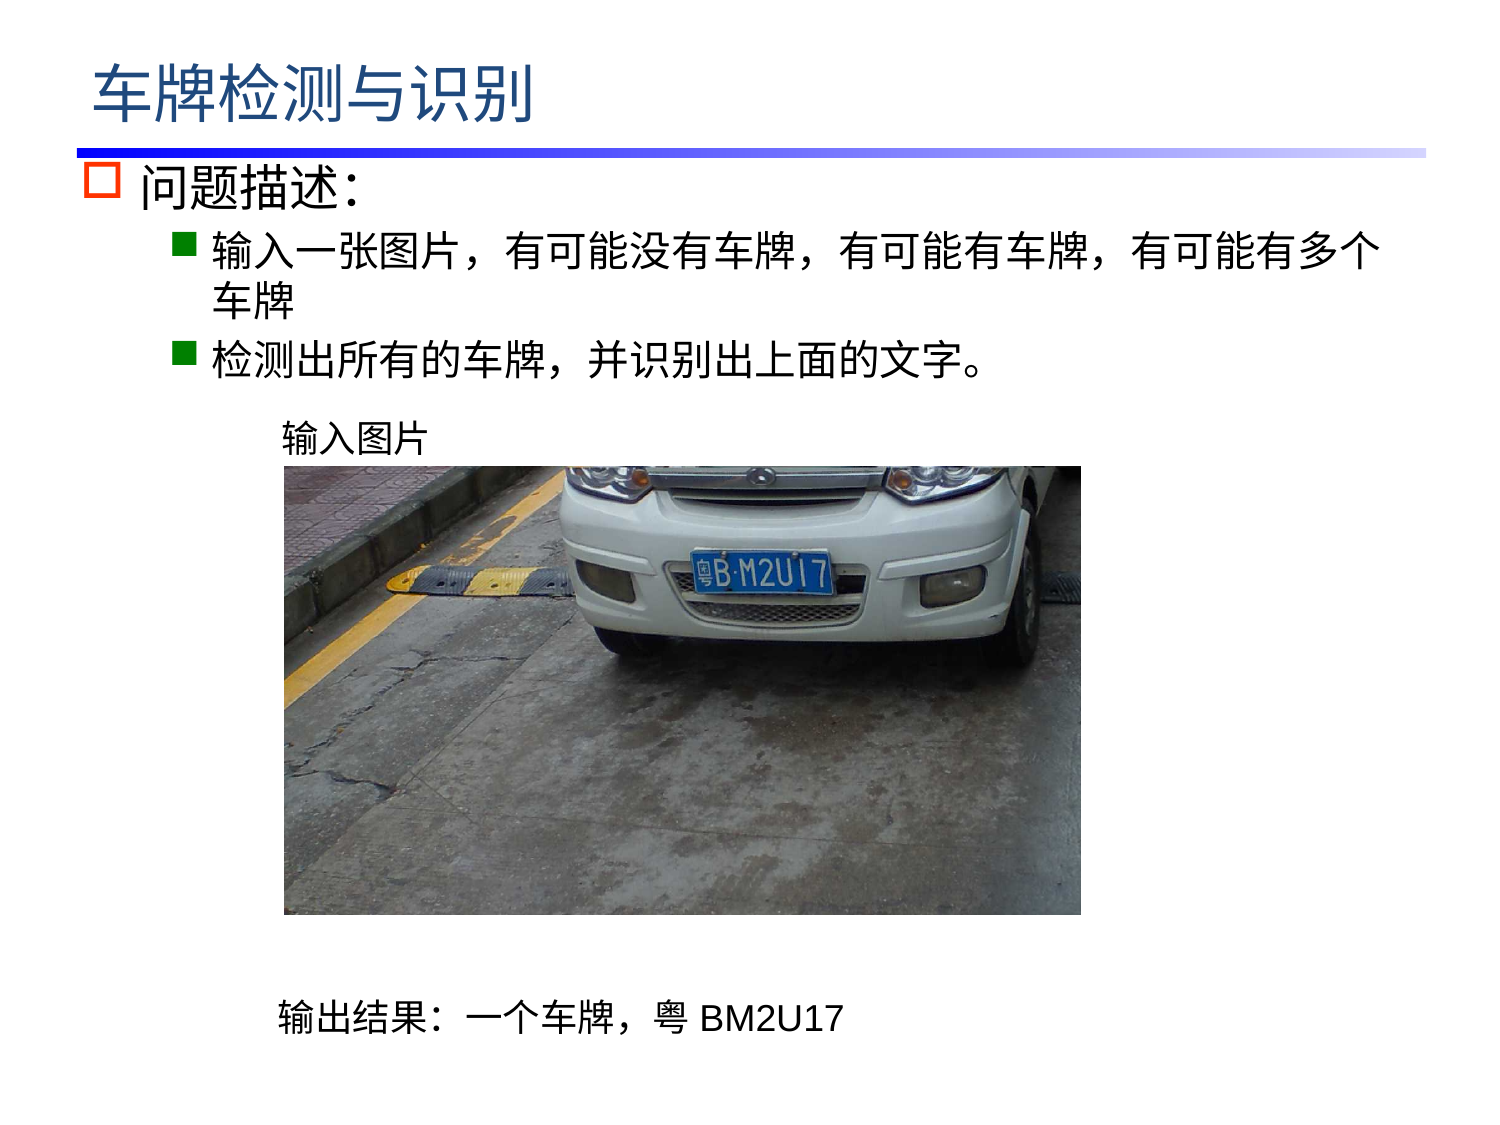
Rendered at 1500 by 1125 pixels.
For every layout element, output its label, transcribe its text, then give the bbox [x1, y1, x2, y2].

list 问题描述： 输入一张图片，有可能没有车牌，有可能有车牌，有可能有多个车牌 检测出所有的车牌，并识别出上面的文字。 [64, 149, 1425, 1005]
title 车牌检测与识别 [75, 45, 1223, 138]
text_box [265, 407, 1081, 915]
text_box 输出结果：一个车牌，粤BM2U17 [263, 986, 860, 1046]
